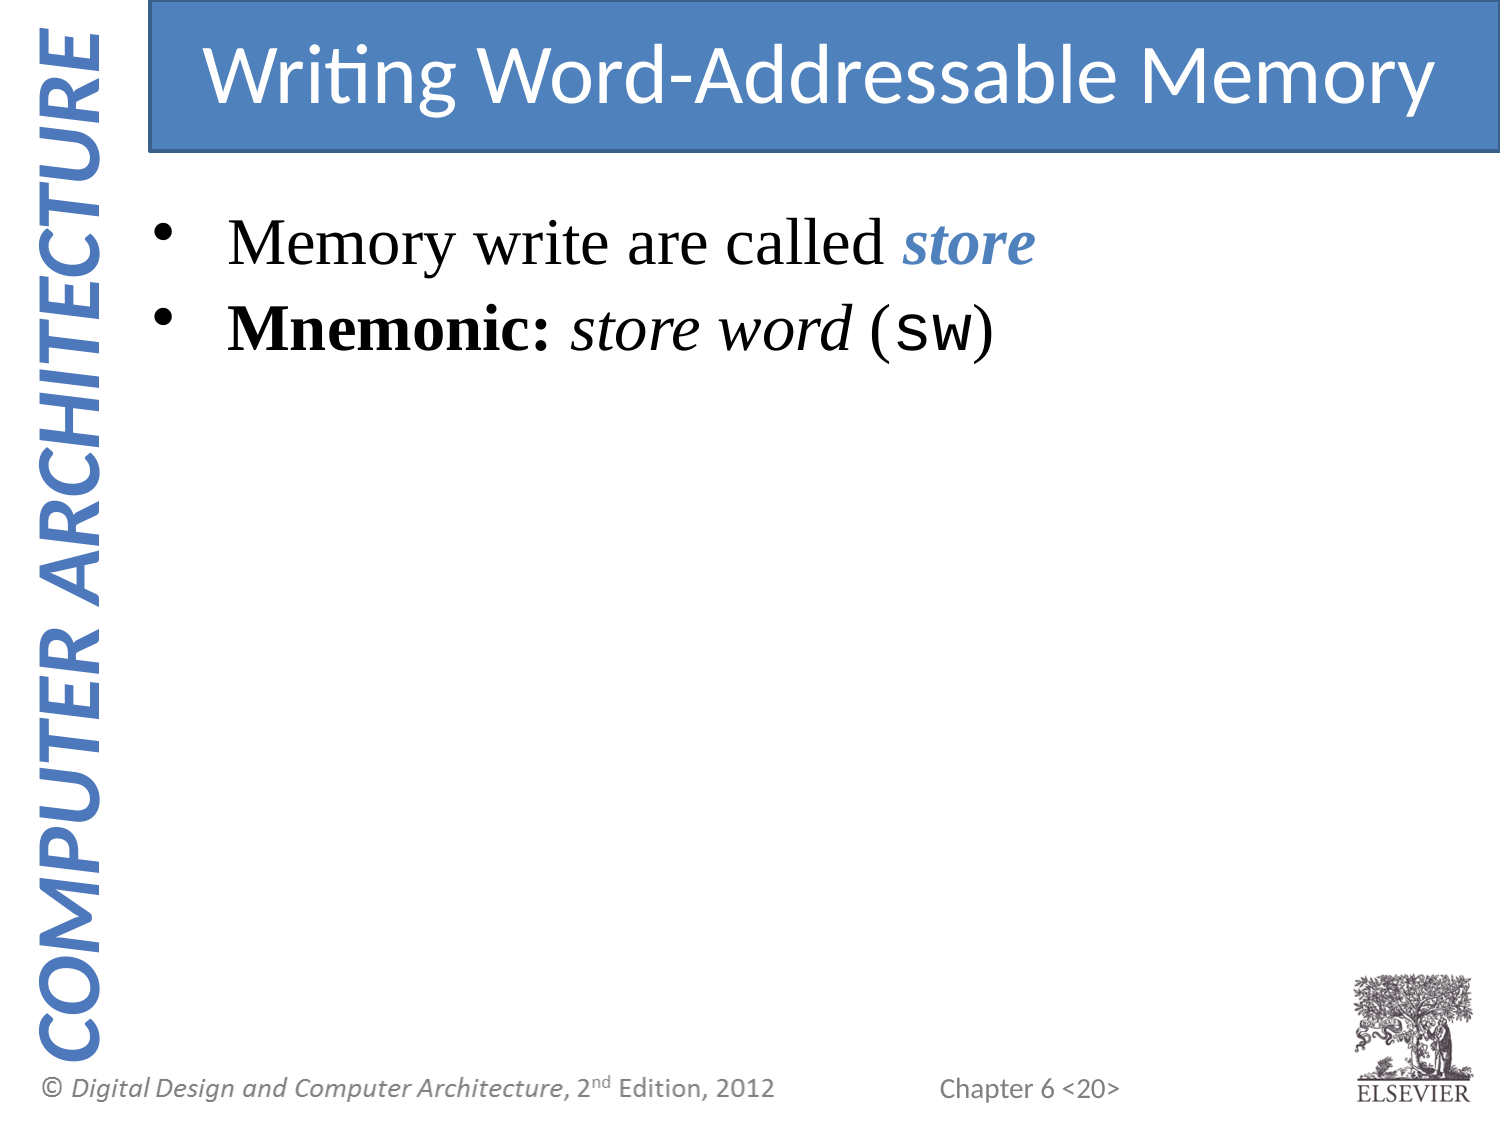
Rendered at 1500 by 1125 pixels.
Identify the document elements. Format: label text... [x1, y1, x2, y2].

text_box [112, 200, 1438, 1050]
picture [0, 0, 1500, 1125]
text_box Writing Word-Addressable Memory [187, 11, 1488, 129]
text_box Memory write are called store Mnemonic: store word (sw) [137, 199, 1400, 1013]
text_box [87, 174, 1413, 1025]
